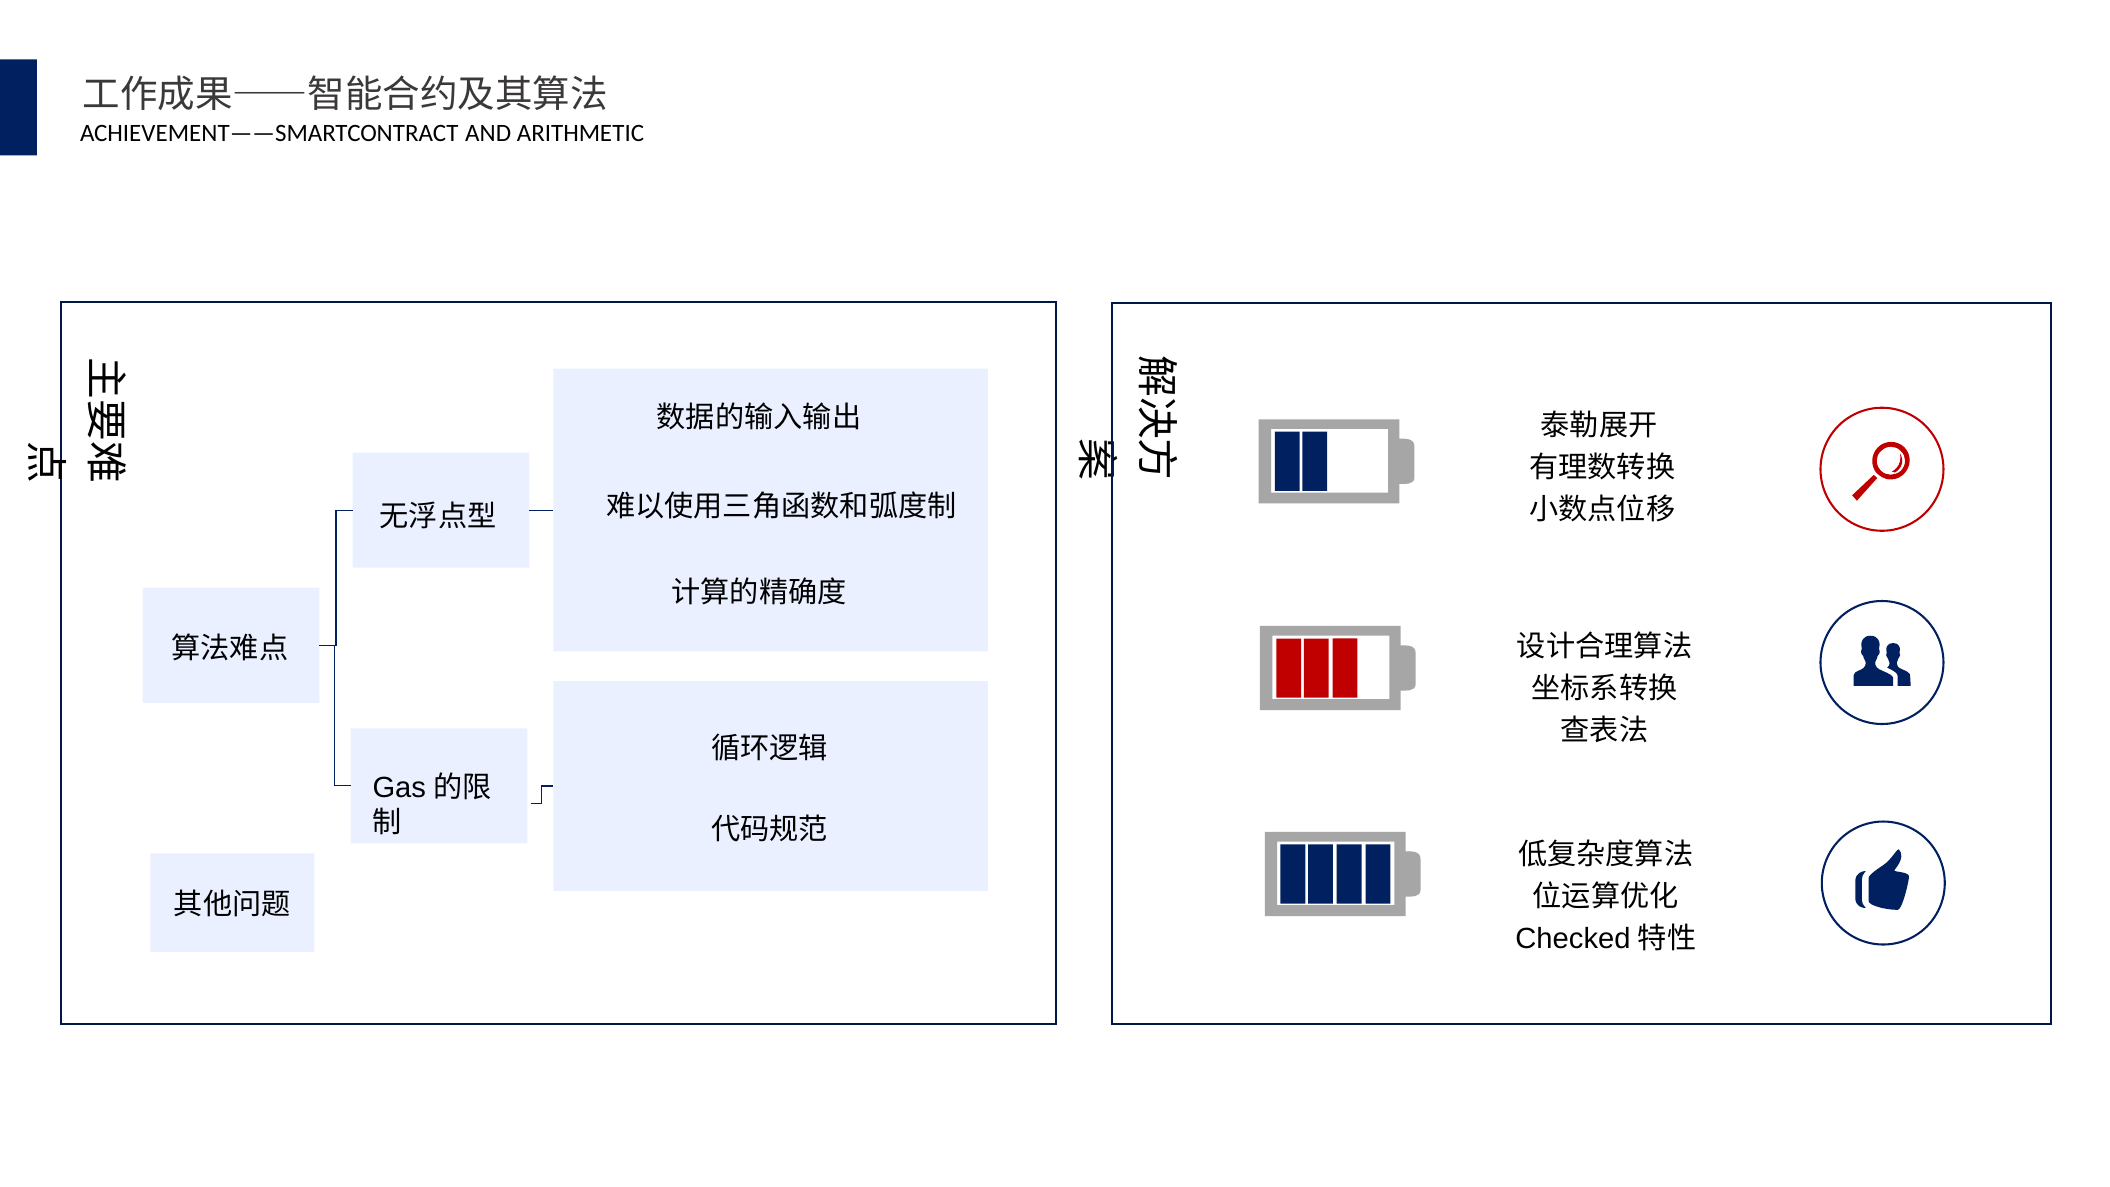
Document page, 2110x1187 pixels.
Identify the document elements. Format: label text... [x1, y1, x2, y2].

text_box 主要难点 [62, 302, 151, 498]
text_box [1264, 821, 1945, 961]
text_box [60, 301, 1057, 1025]
text_box 工作成果——智能合约及其算法 [66, 61, 624, 108]
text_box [142, 368, 988, 891]
text_box [1111, 302, 2052, 1025]
text_box 其他问题 [150, 891, 315, 952]
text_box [1259, 600, 1944, 752]
text_box ACHIEVEMENT——SMARTCONTRACT AND arithmetic [64, 108, 661, 155]
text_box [1258, 392, 1944, 531]
